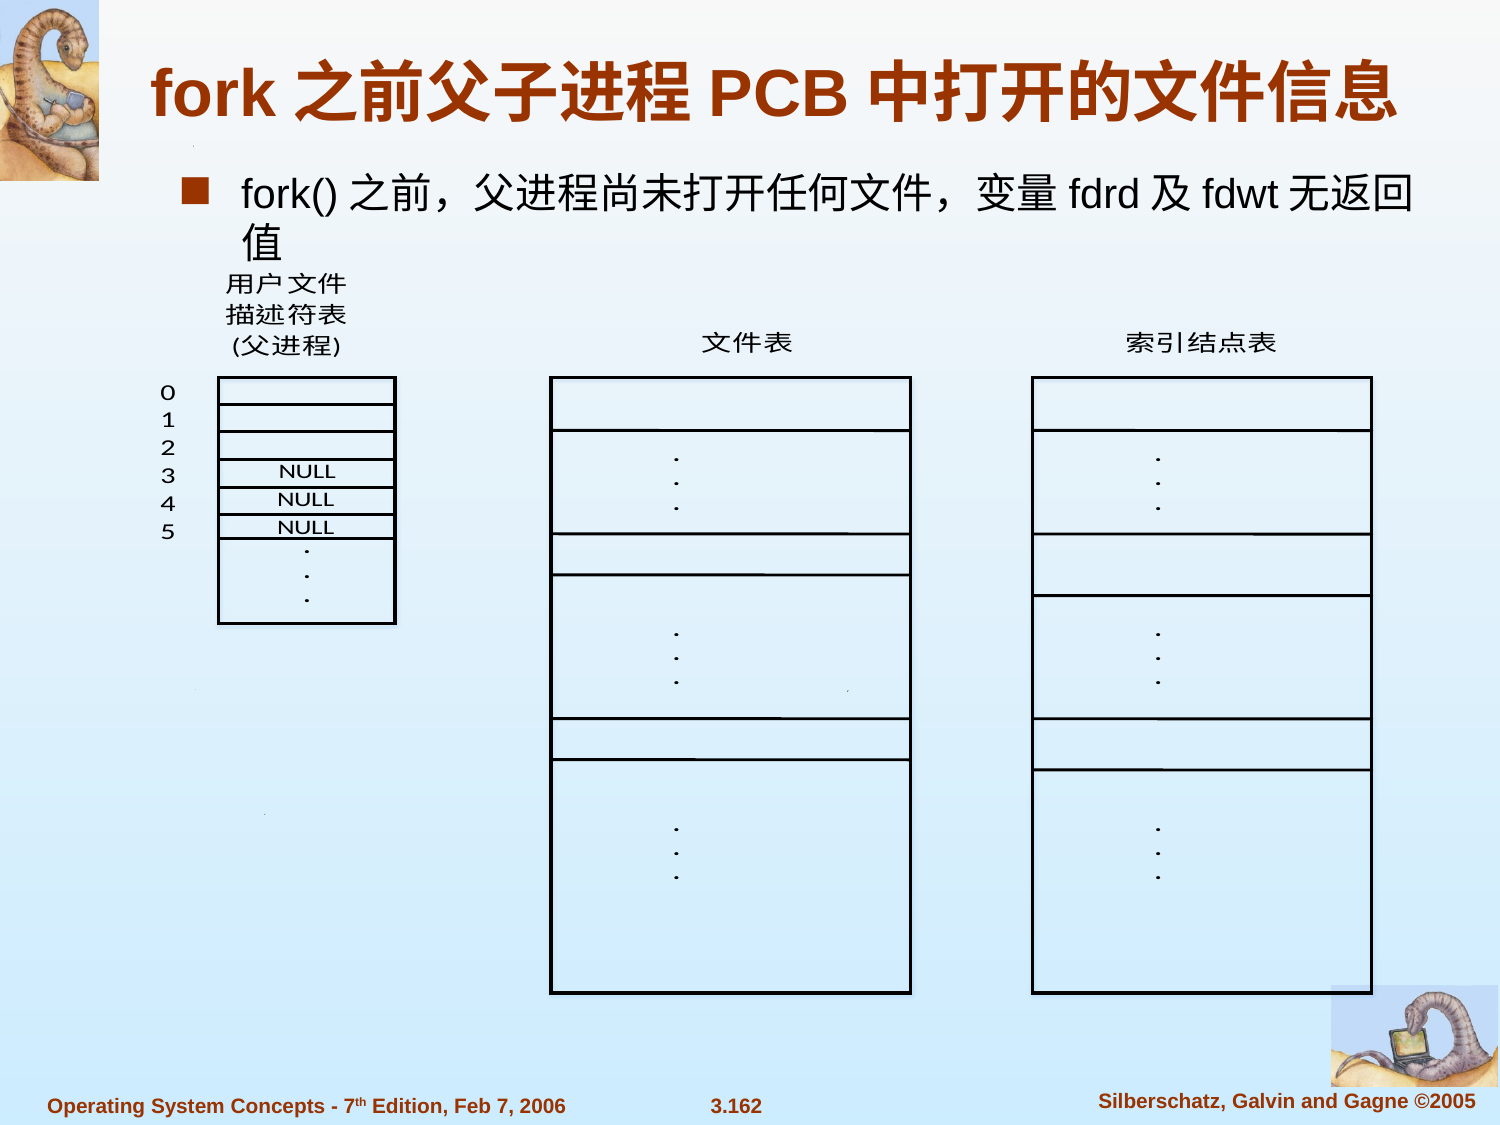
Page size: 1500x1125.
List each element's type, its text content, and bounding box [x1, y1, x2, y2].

text_box fork之前父子进程PCB中打开的文件信息 [112, 37, 1438, 138]
picture [0, 0, 99, 181]
picture [142, 264, 1498, 1087]
text_box fork()之前，父进程尚未打开任何文件，变量fdrd及fdwt无返回值 [170, 159, 1438, 243]
